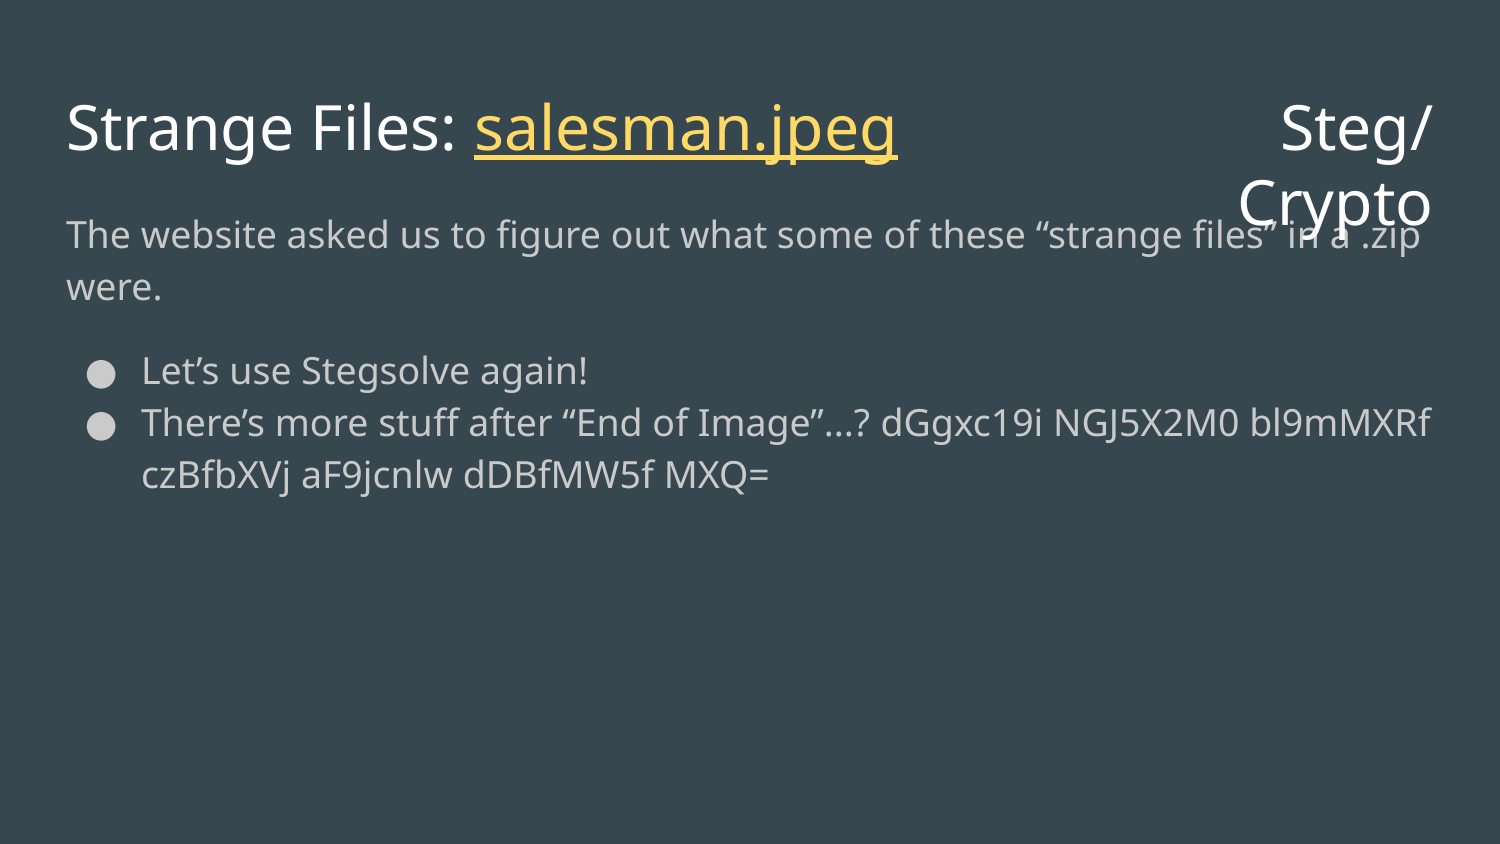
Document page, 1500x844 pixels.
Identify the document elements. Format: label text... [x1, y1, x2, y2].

title Strange Files: salesman.jpeg [51, 72, 1134, 167]
list The website asked us to figure out what some of these “strange files” in a .zip were. Let’s use Stegsolve again! There’s more stuff after “End of Image”...? dGgxc19i NGJ5X2M0 bl9mMXRf czBfbXVj aF9jcnlw dDBfMW5f MXQ= [51, 189, 1449, 750]
text_box Steg/Crypto [1134, 72, 1449, 167]
